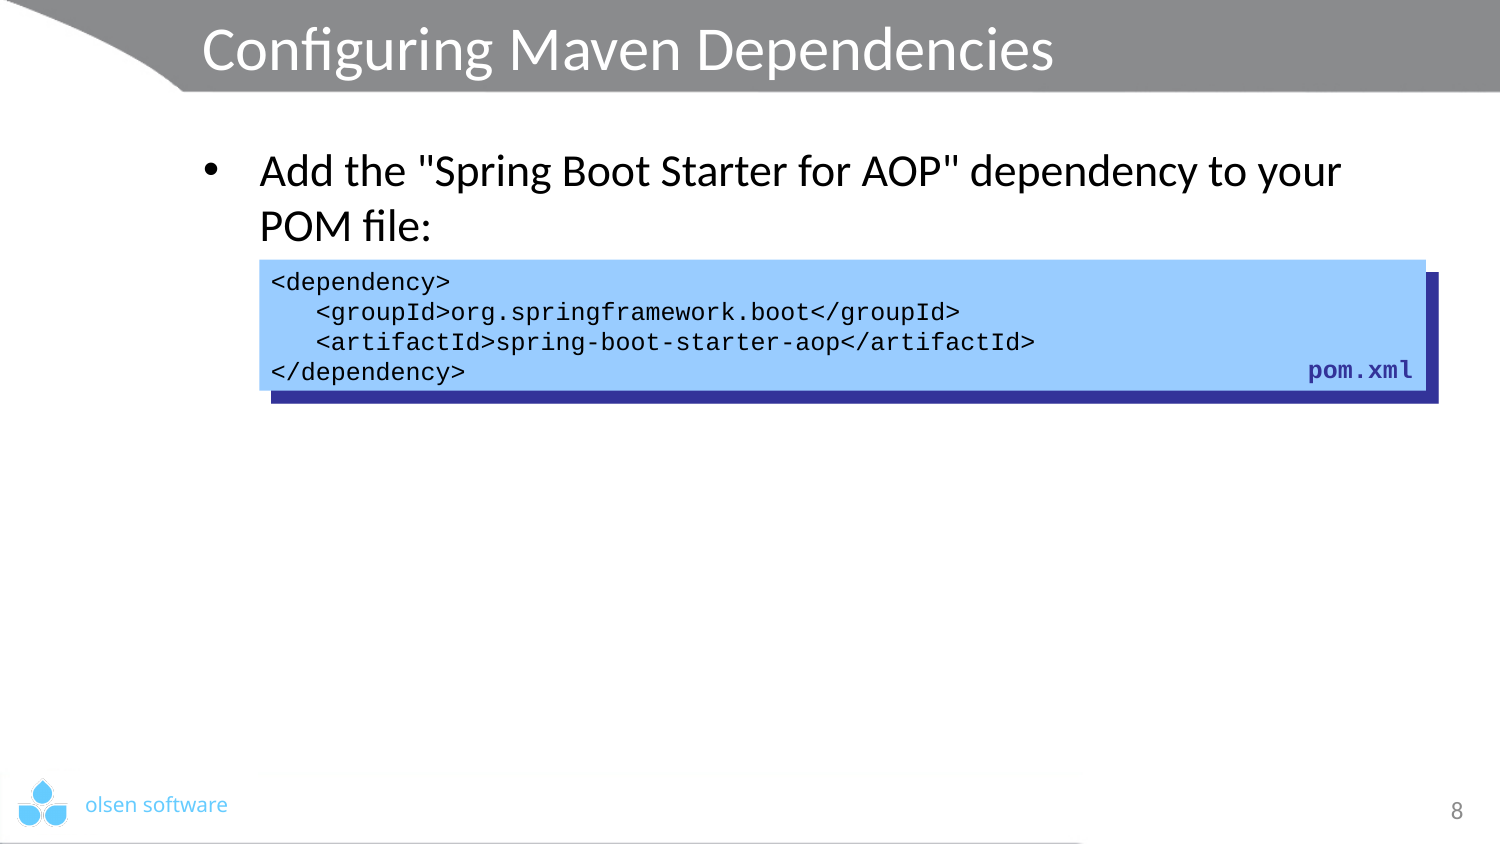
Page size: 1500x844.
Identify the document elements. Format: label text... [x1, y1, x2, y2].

picture [0, 0, 1500, 844]
footer 8 [1414, 781, 1500, 838]
text_box <dependency> <groupId>org.springframework.boot</groupId> <artifactId>spring-boot-starter-aop</artifactId> </dependency> [259, 259, 1426, 391]
text_box pom.xml [1292, 346, 1428, 391]
list Add the "Spring Boot Starter for AOP" dependency to your POM file: [188, 133, 1425, 716]
title Configuring Maven Dependencies [187, 0, 1426, 93]
